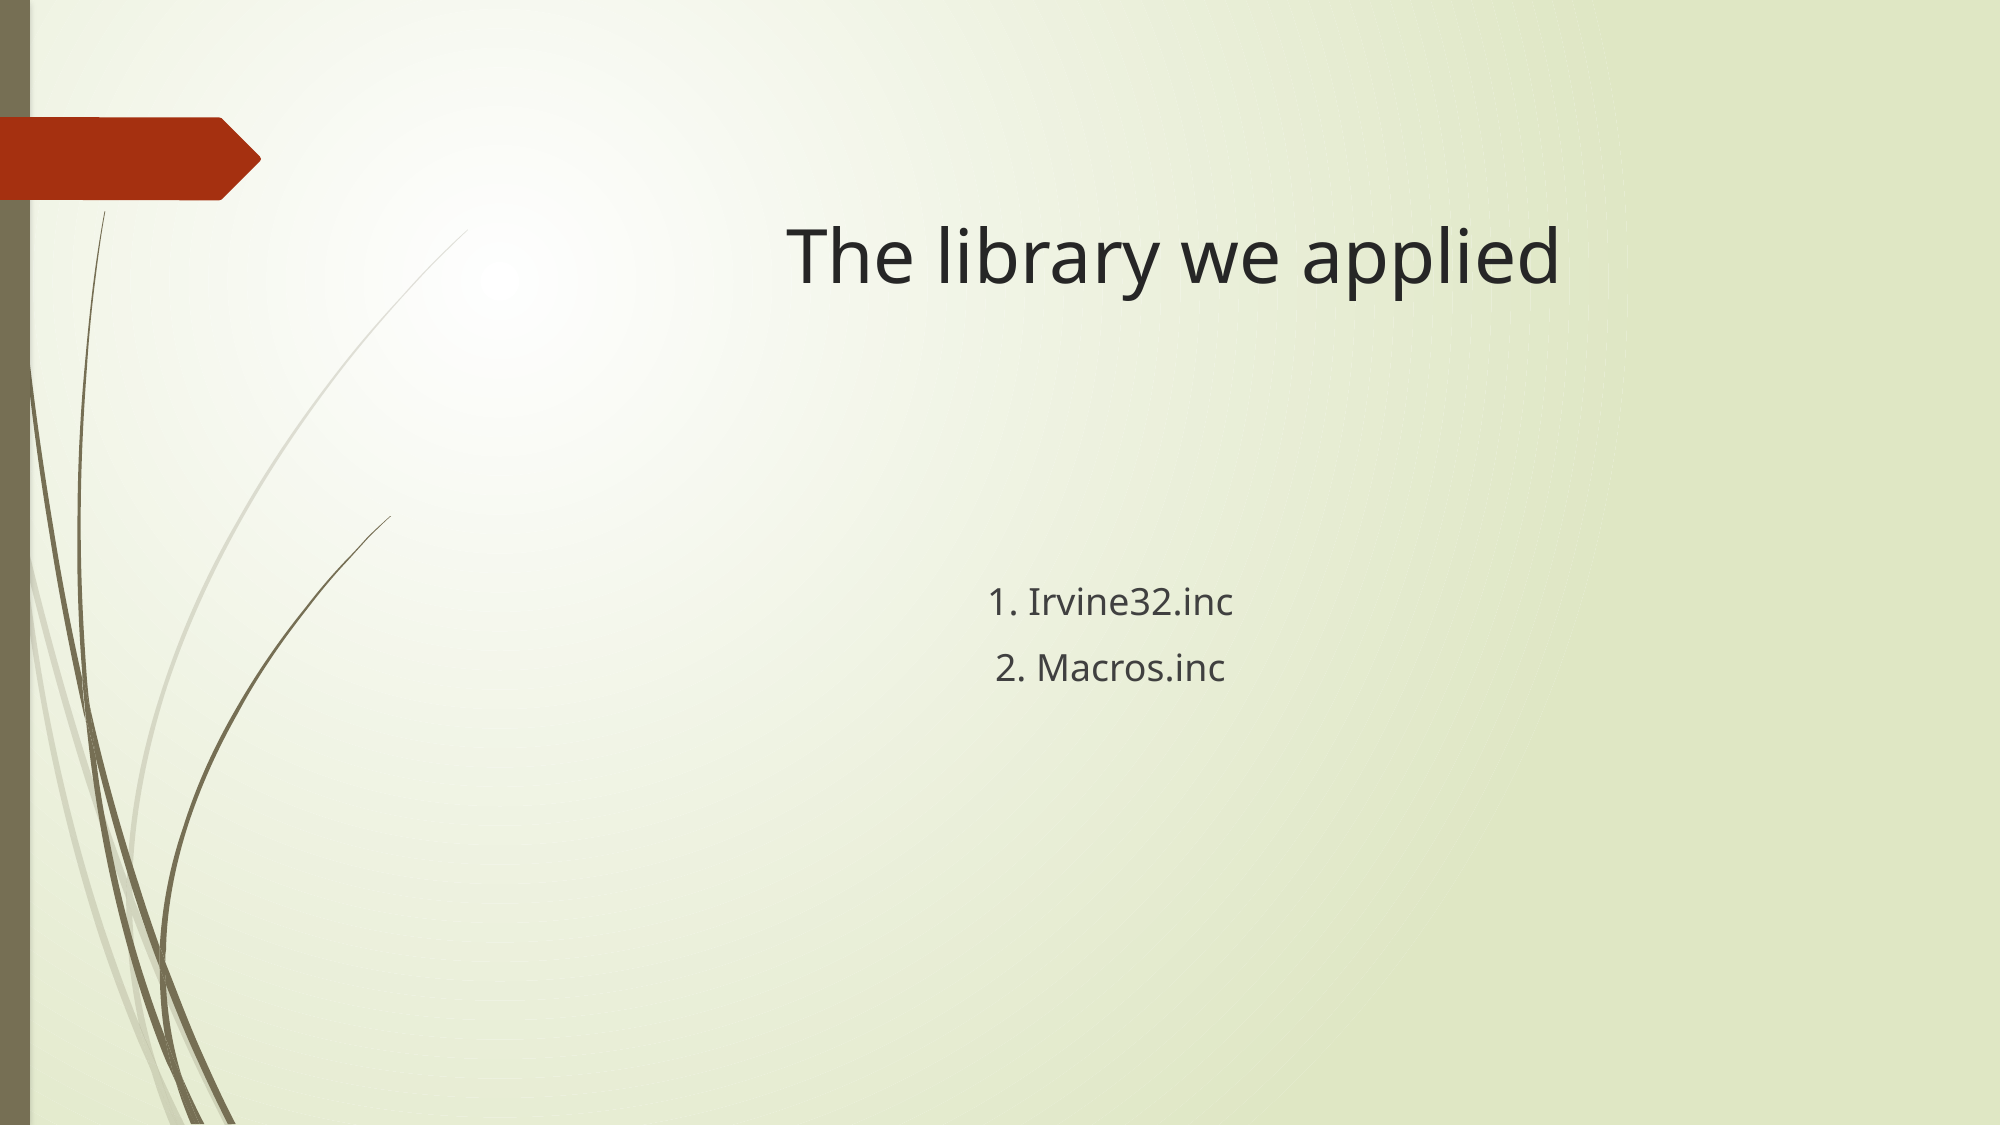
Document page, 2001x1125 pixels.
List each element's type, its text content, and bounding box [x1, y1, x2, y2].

title The library we applied [443, 200, 1906, 323]
list 1. Irvine32.inc 2. Macros.inc [379, 570, 1842, 736]
